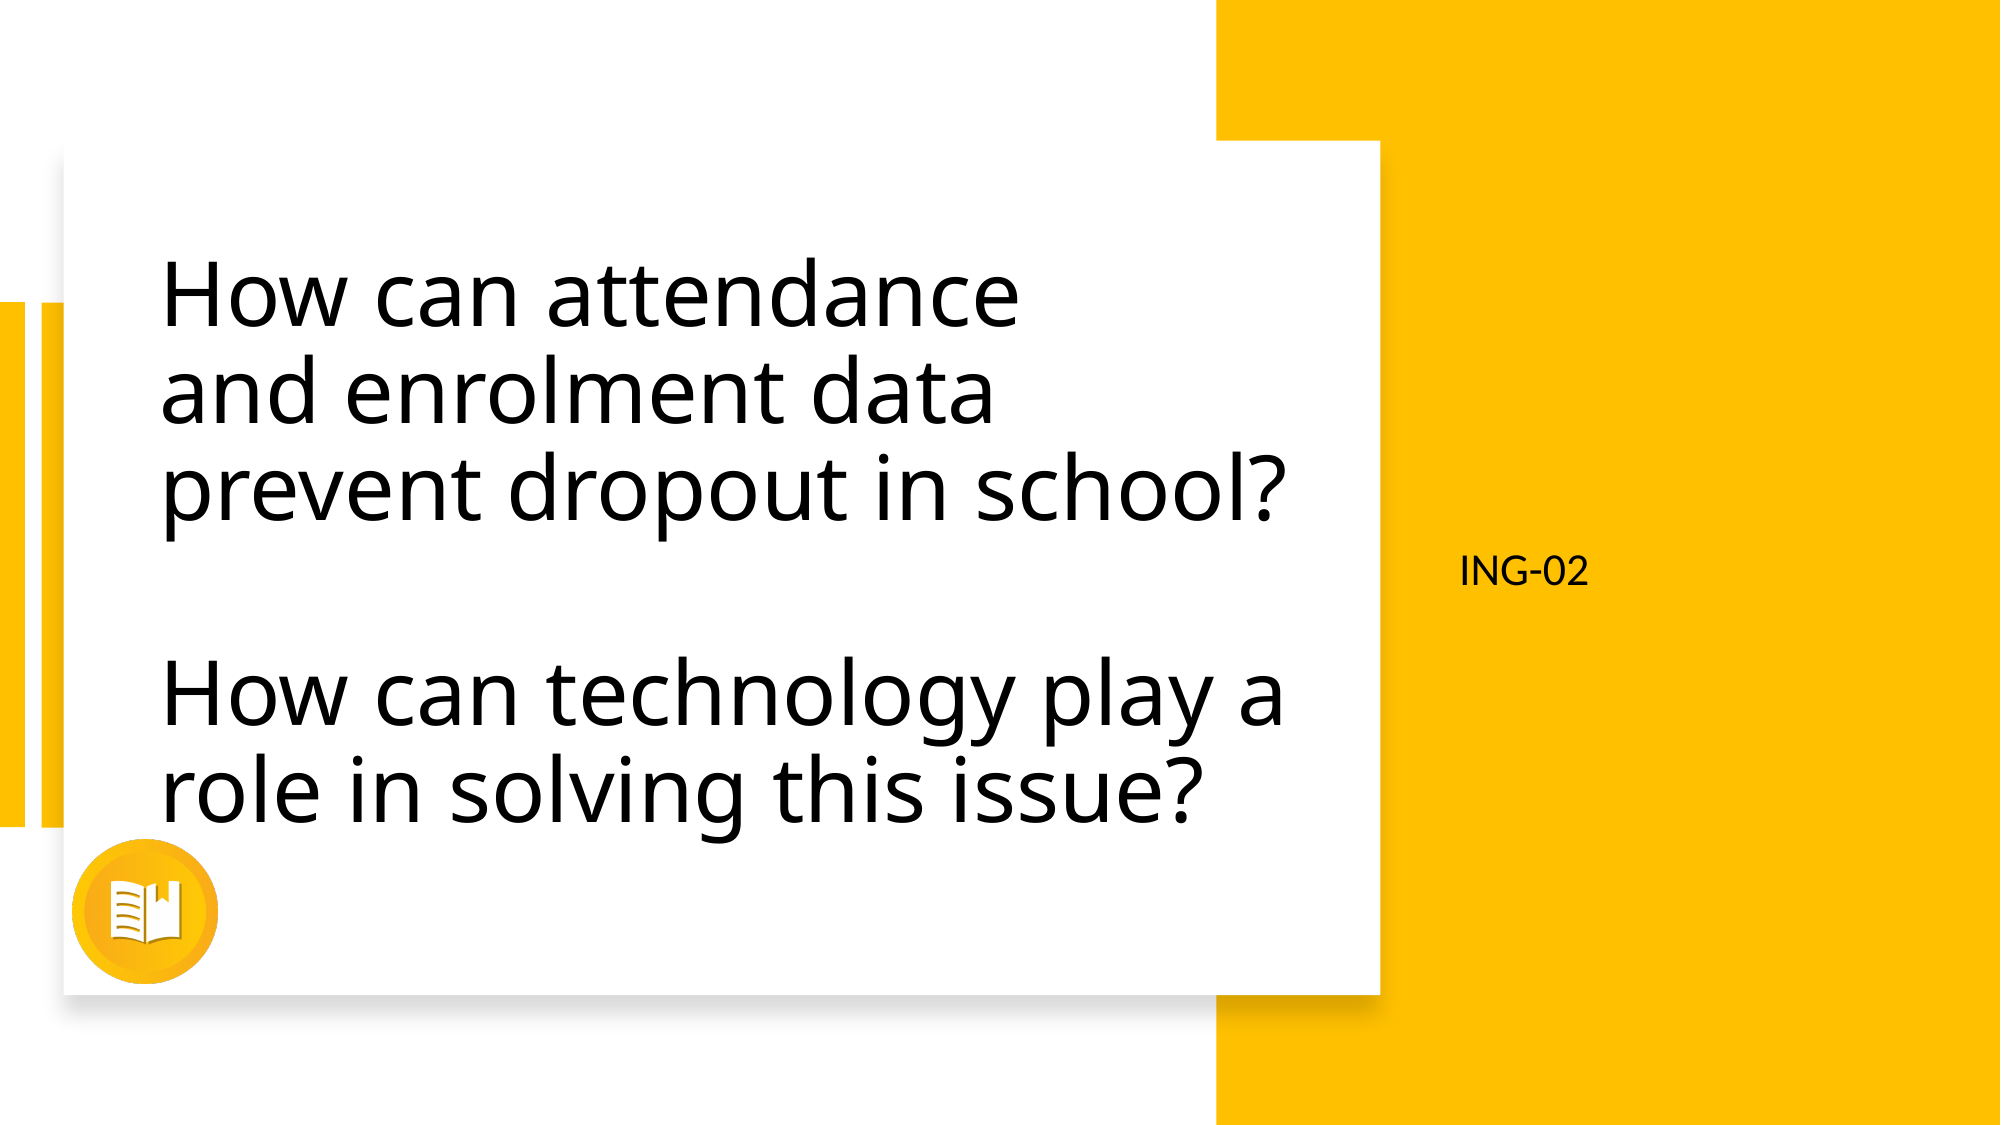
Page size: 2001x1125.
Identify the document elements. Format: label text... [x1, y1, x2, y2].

text_box [41, 302, 53, 829]
text_box [63, 140, 1381, 996]
text_box [0, 0, 1215, 1125]
picture [72, 839, 218, 984]
text_box [1215, 0, 2000, 1125]
title How can attendance and enrolment data prevent dropout in school? How can technology play a role in solving this issue? [144, 241, 1311, 901]
text_box [0, 301, 26, 828]
subtitle ING-02 [1444, 302, 1937, 839]
